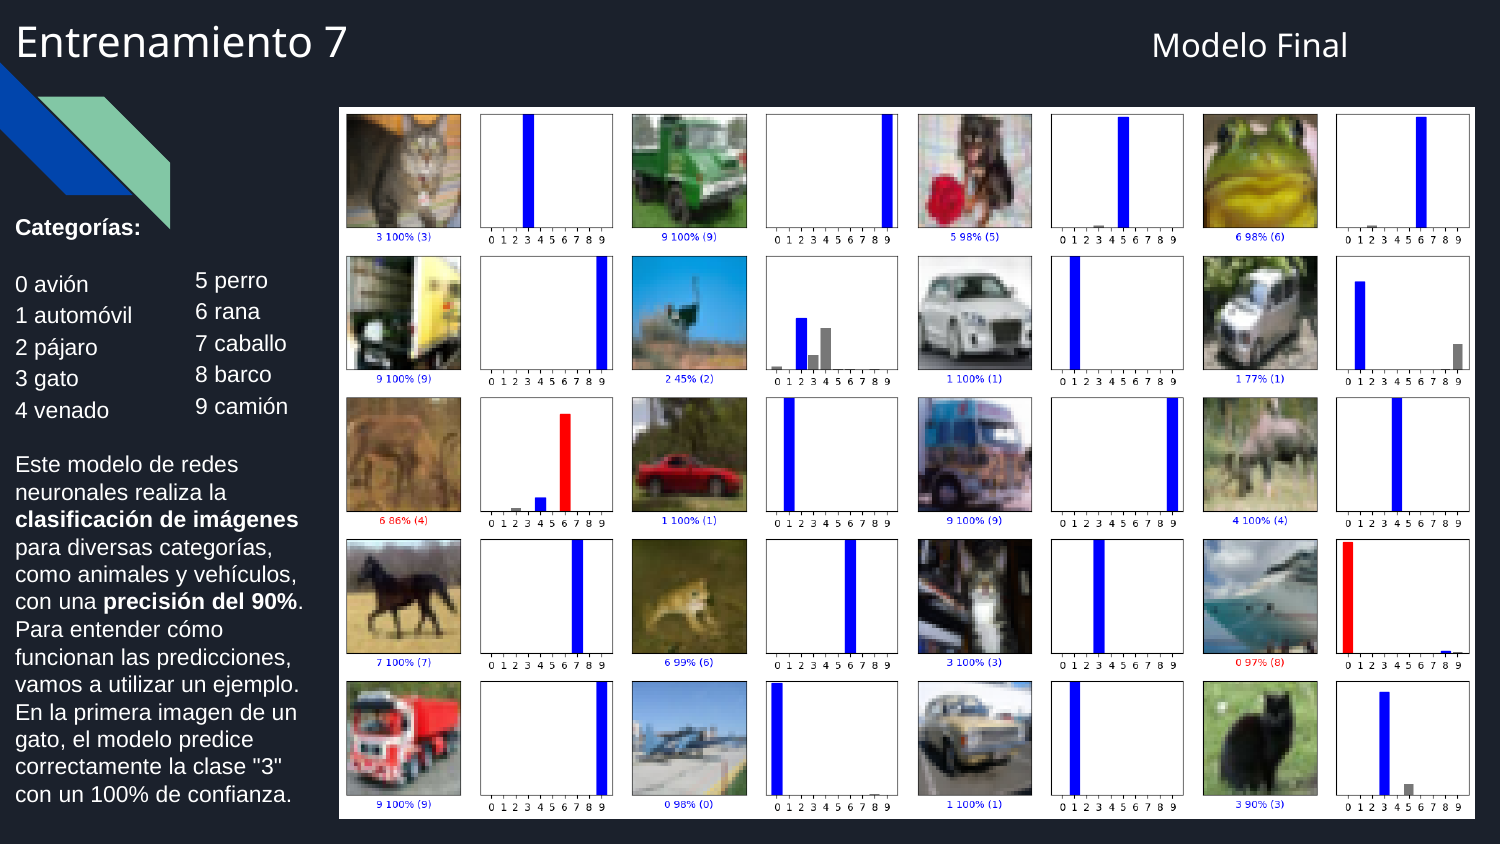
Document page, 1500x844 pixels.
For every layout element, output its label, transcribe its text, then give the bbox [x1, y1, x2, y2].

text_box 5 perro 6 rana 7 caballo 8 barco 9 camión [180, 193, 334, 434]
picture [339, 106, 1475, 819]
text_box Este modelo de redes neuronales realiza la clasificación de imágenes para diversas categorías, como animales y vehículos, con una precisión del 90%. Para entender cómo funcionan las predicciones, vamos a utilizar un ejemplo. En la primera imagen de un gato, el modelo predice correctamente la clase "3" con un 100% de confianza. [0, 434, 334, 717]
title Entrenamiento 7 Modelo Final [0, 0, 1500, 82]
text_box Categorías: 0 avión 1 automóvil 2 pájaro 3 gato 4 venado [0, 193, 180, 434]
